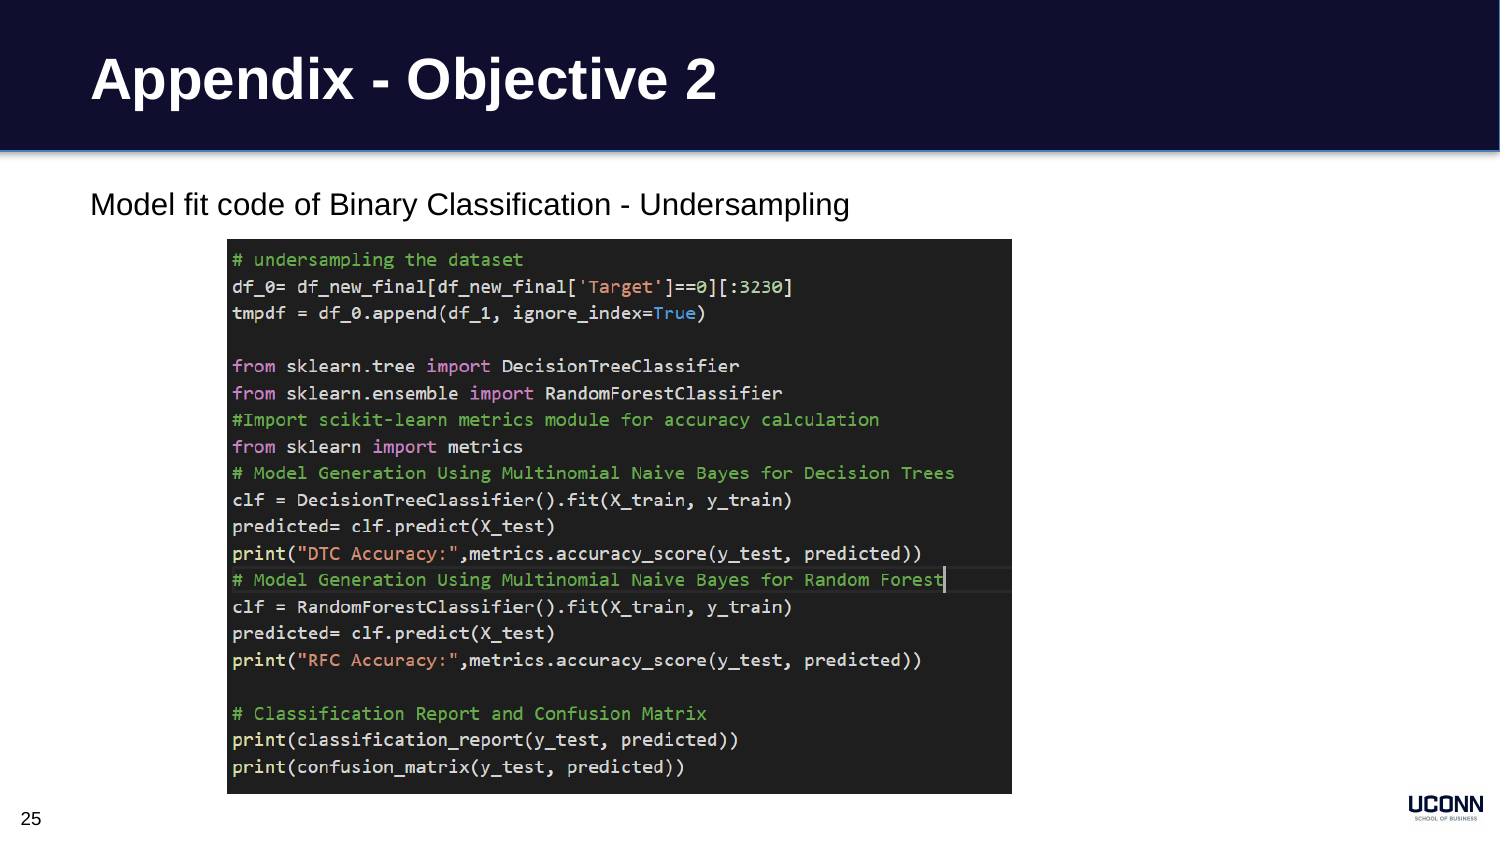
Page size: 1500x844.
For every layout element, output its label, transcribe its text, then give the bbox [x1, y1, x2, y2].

picture [226, 239, 1013, 794]
title Appendix - Objective 2 [75, 33, 1450, 198]
slide_number 25 [5, 797, 58, 838]
picture [1407, 787, 1484, 829]
text_box Model fit code of Binary Classification - Undersampling [74, 168, 1398, 237]
